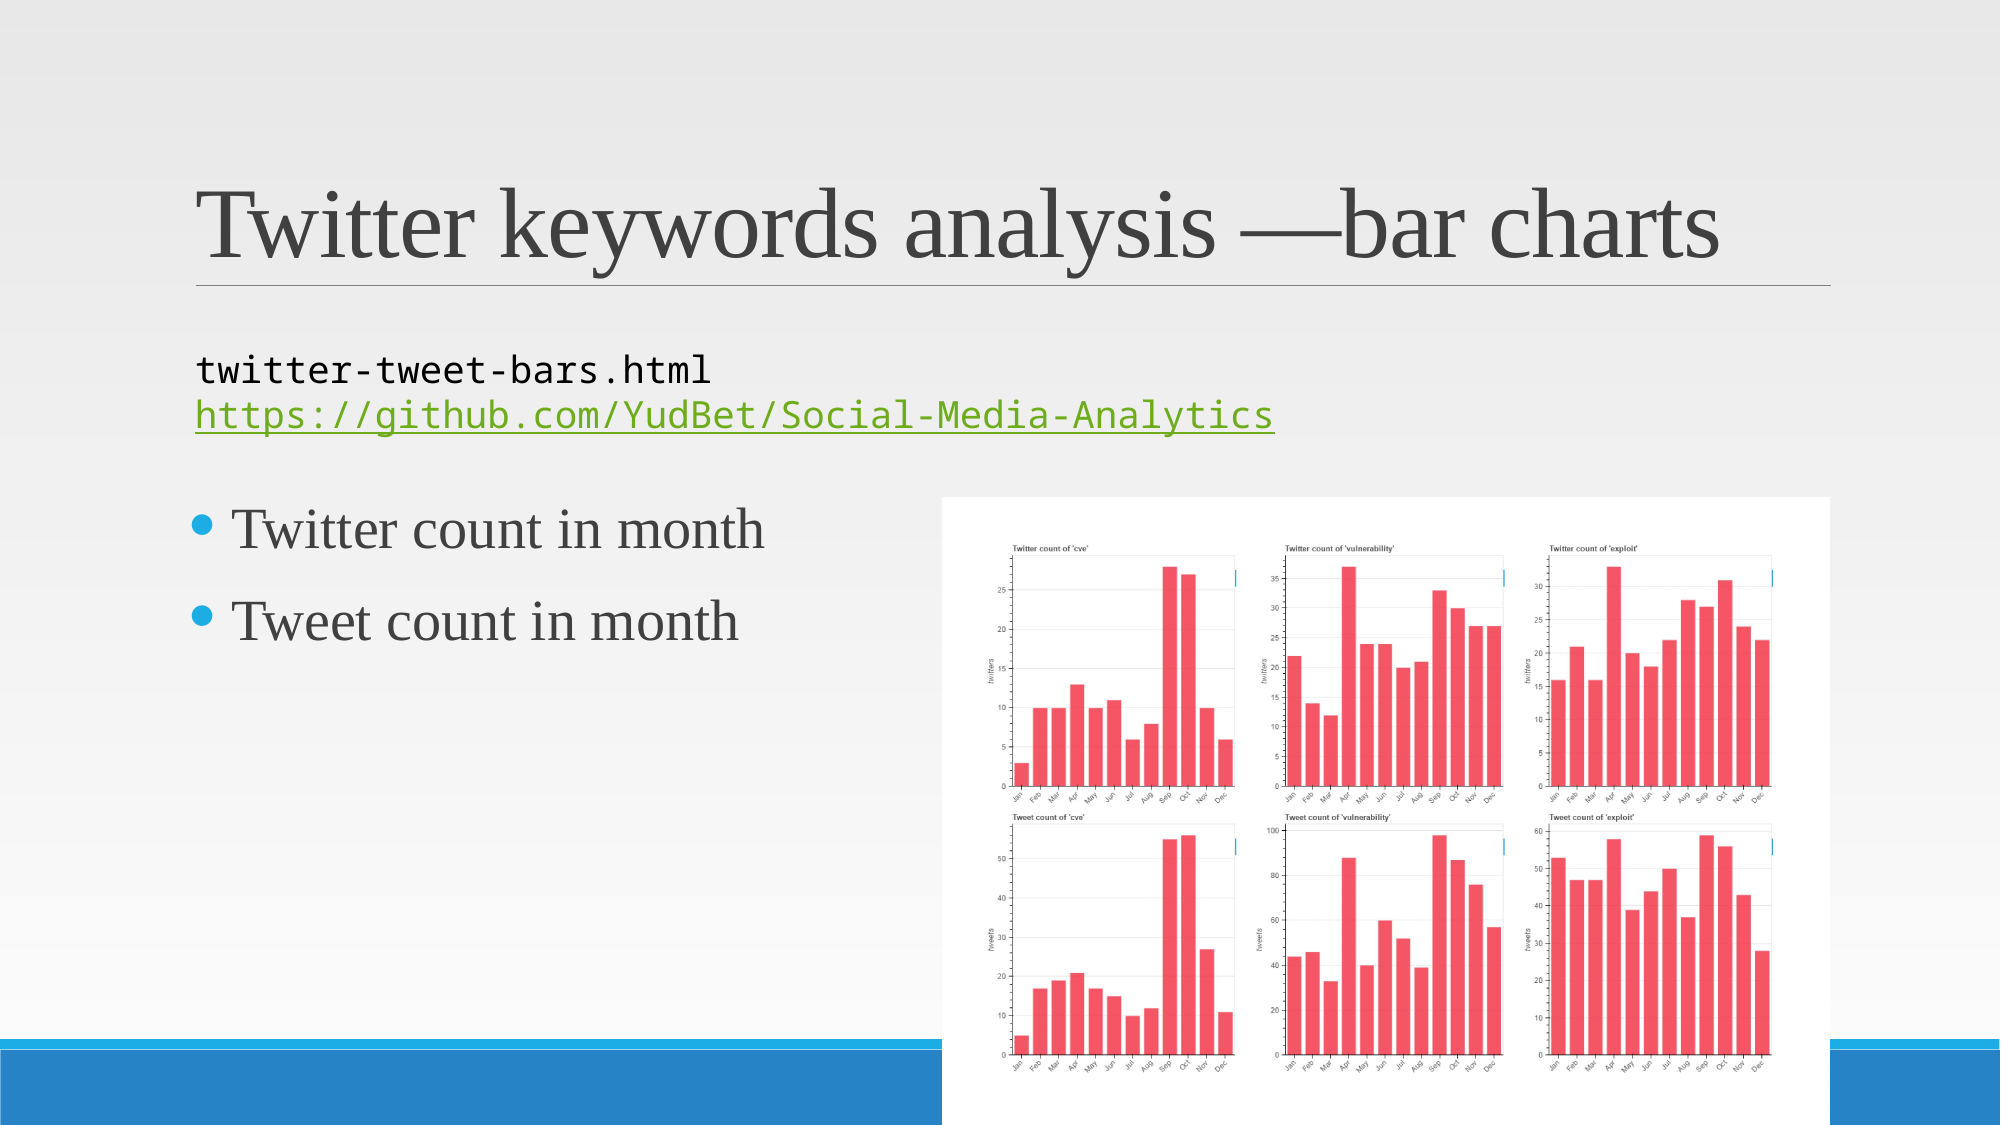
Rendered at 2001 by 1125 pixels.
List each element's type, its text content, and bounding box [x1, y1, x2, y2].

list Twitter count in month Tweet count in month [180, 498, 940, 963]
picture [941, 497, 1831, 1125]
text_box twitter-tweet-bars.html https://github.com/YudBet/Social-Media-Analytics [179, 338, 1830, 450]
title Twitter keywords analysis —bar charts [180, 47, 1830, 285]
